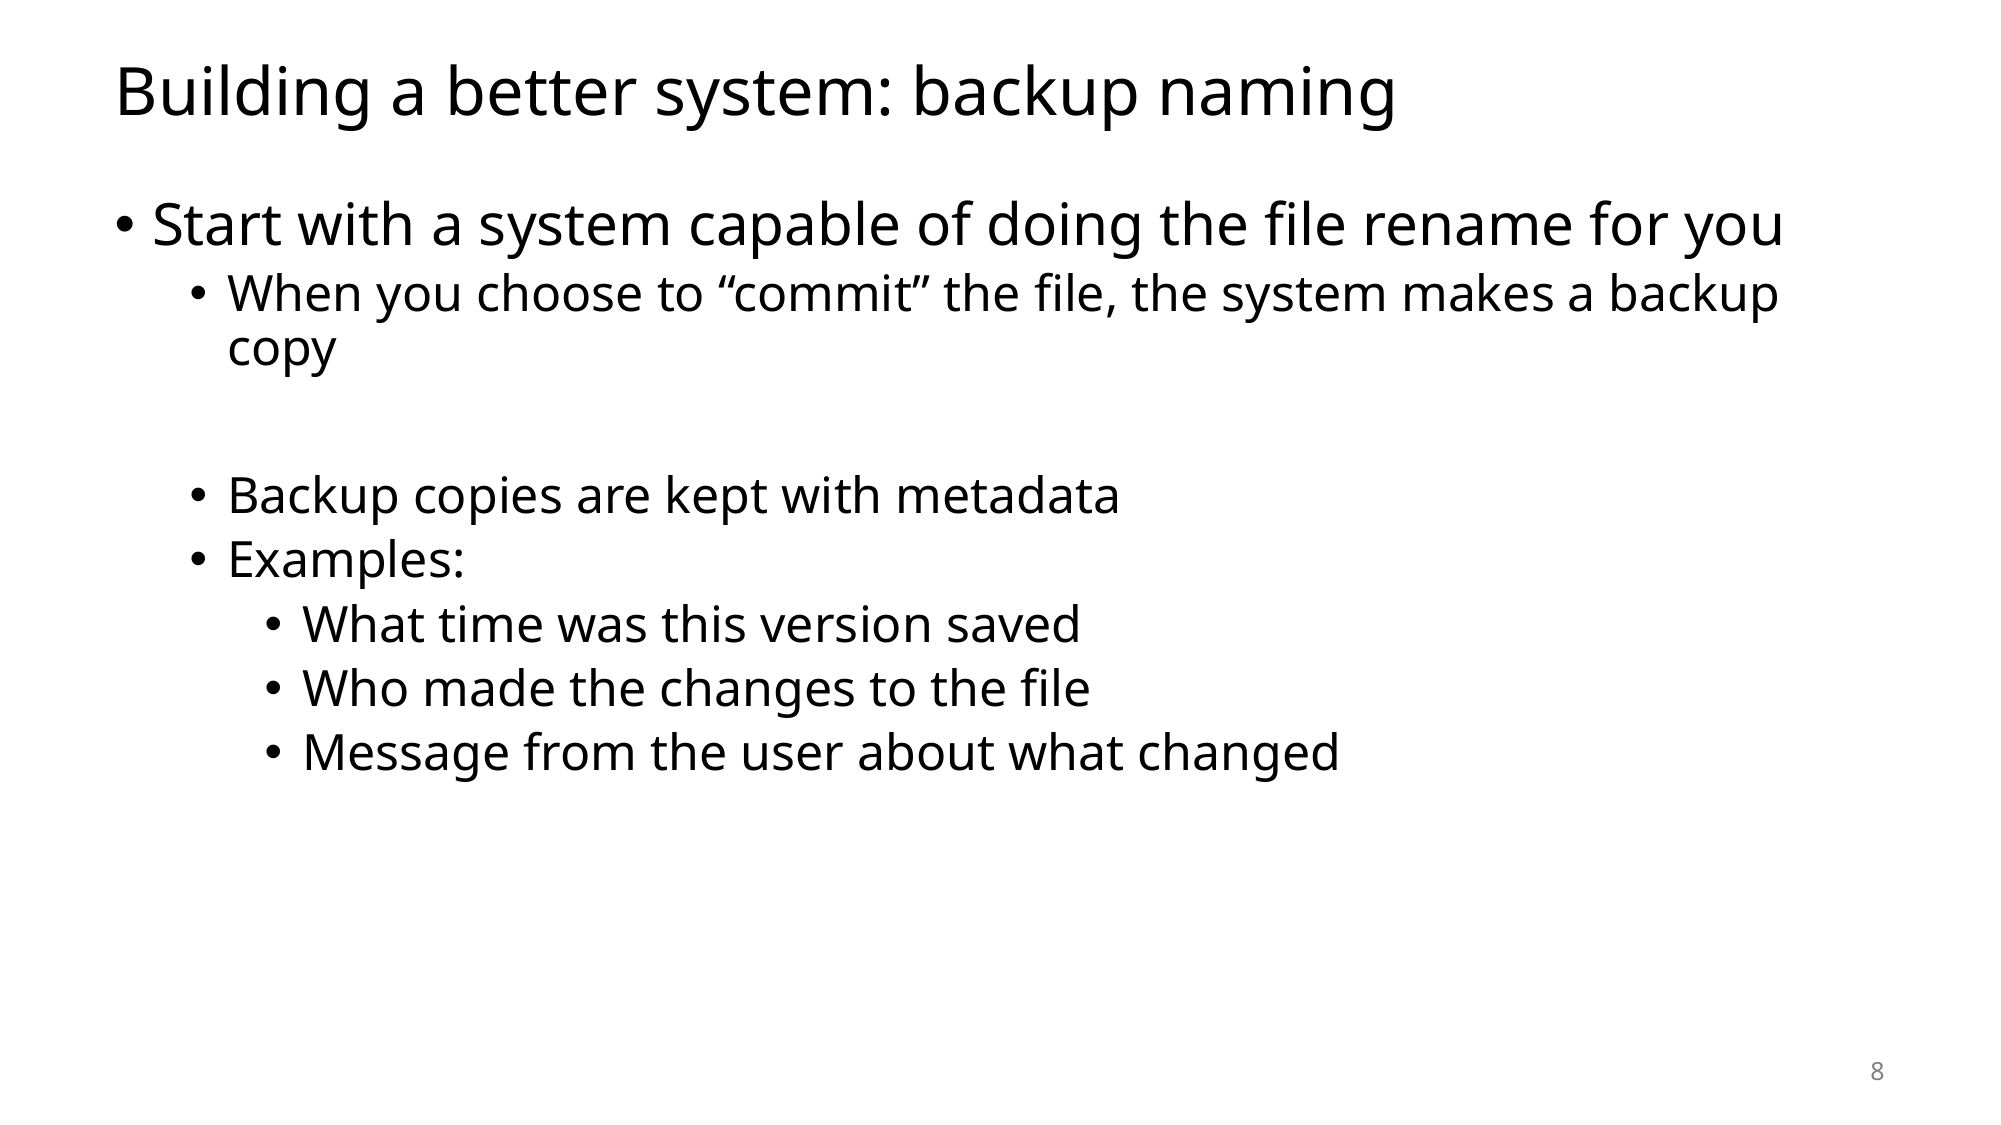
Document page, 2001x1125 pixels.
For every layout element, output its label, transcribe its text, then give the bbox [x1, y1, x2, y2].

list Start with a system capable of doing the file rename for you When you choose to “commit” the file, the system makes a backup copy Backup copies are kept with metadata Examples: What time was this version saved Who made the changes to the file Message from the user about what changed [99, 187, 1900, 1013]
slide_number 8 [1749, 1042, 1900, 1103]
title Building a better system: backup naming [99, 37, 1900, 150]
